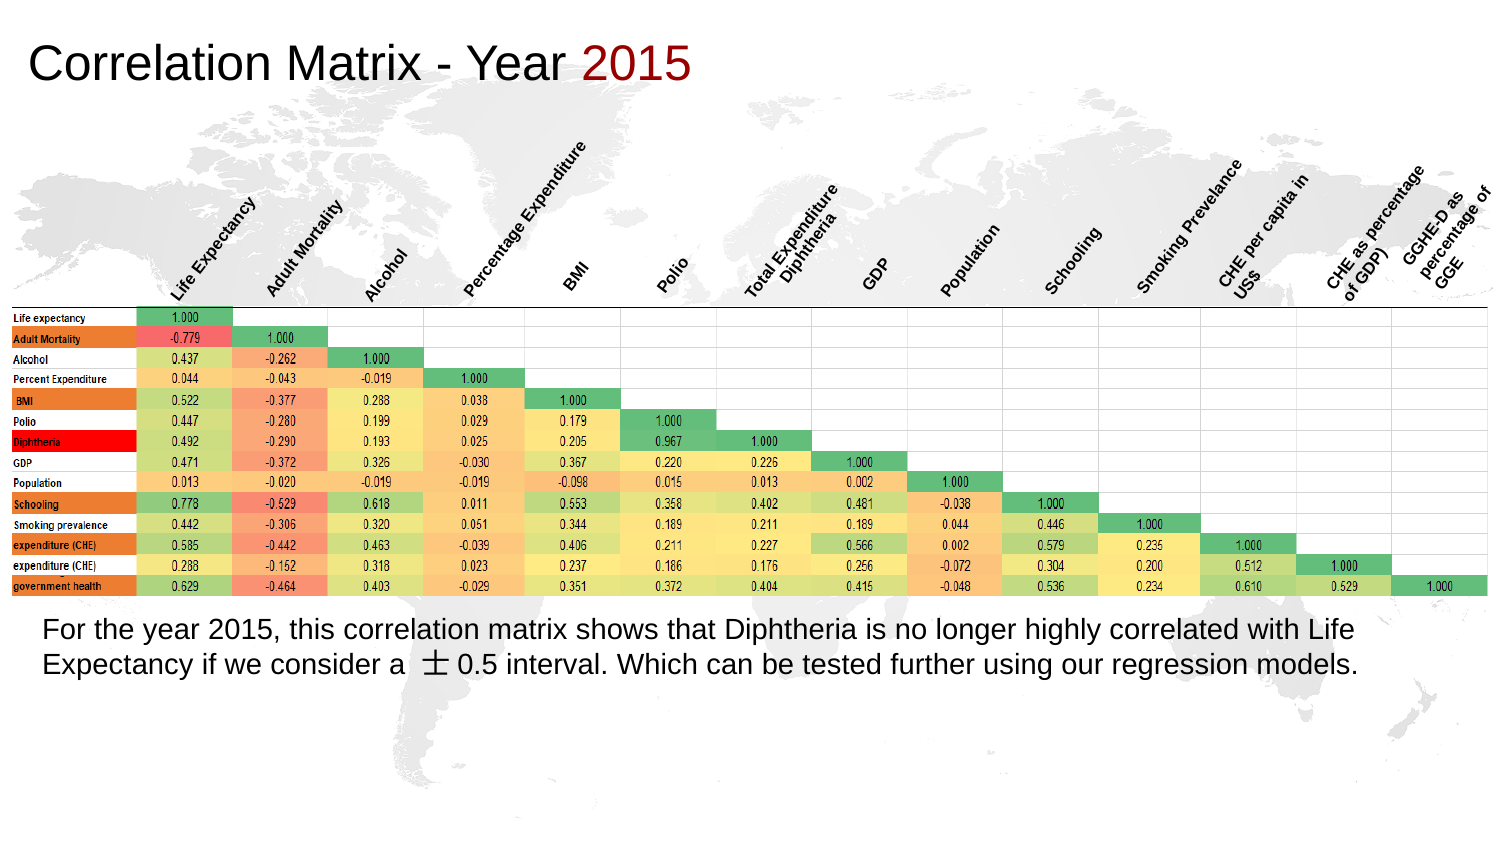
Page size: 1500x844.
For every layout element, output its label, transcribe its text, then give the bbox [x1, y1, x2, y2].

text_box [144, 102, 1500, 329]
text_box For the year 2015, this correlation matrix shows that Diphtheria is no longer highly correlated with Life Expectancy if we consider a 士0.5 interval. Which can be tested further using our regression models. [27, 605, 1459, 825]
picture [0, 0, 1500, 844]
text_box Correlation Matrix - Year 2015 [12, 15, 1459, 101]
